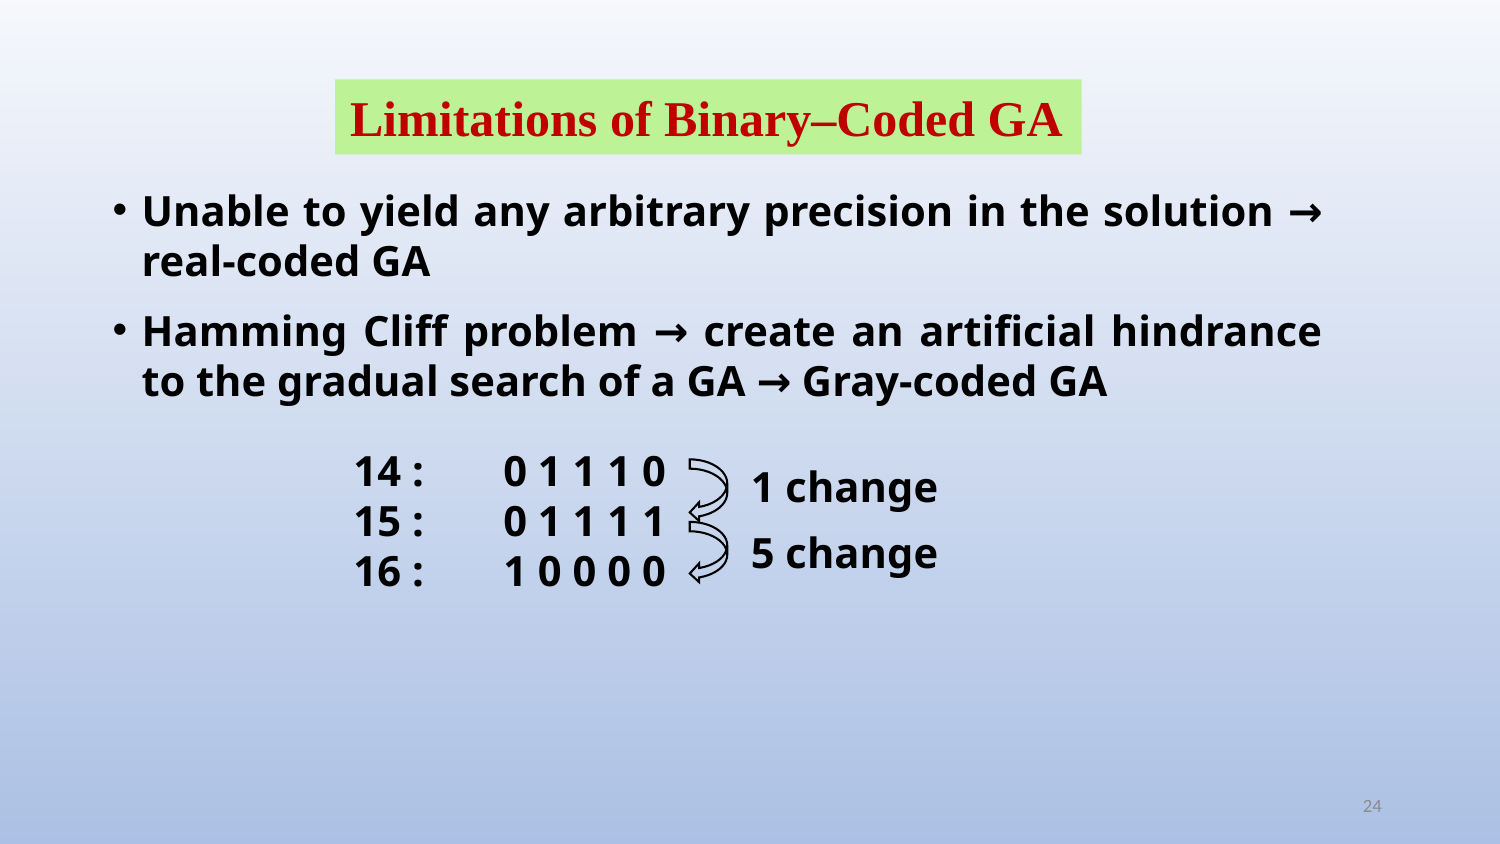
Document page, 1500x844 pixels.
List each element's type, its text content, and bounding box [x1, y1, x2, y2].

text_box Limitations of Binary–Coded GA [334, 78, 1083, 155]
slide_number 24 [1059, 782, 1397, 827]
text_box 1 change [736, 453, 954, 519]
text_box [688, 520, 729, 585]
text_box [688, 458, 729, 524]
text_box Unable to yield any arbitrary precision in the solution → real-coded GA Hamming Cliff problem → create an artificial hindrance to the gradual search of a GA → Gray-coded GA [51, 177, 1338, 413]
text_box 14 : 0 1 1 1 0 15 : 0 1 1 1 1 16 : 1 0 0 0 0 [338, 437, 1089, 603]
text_box 5 change [736, 519, 954, 585]
